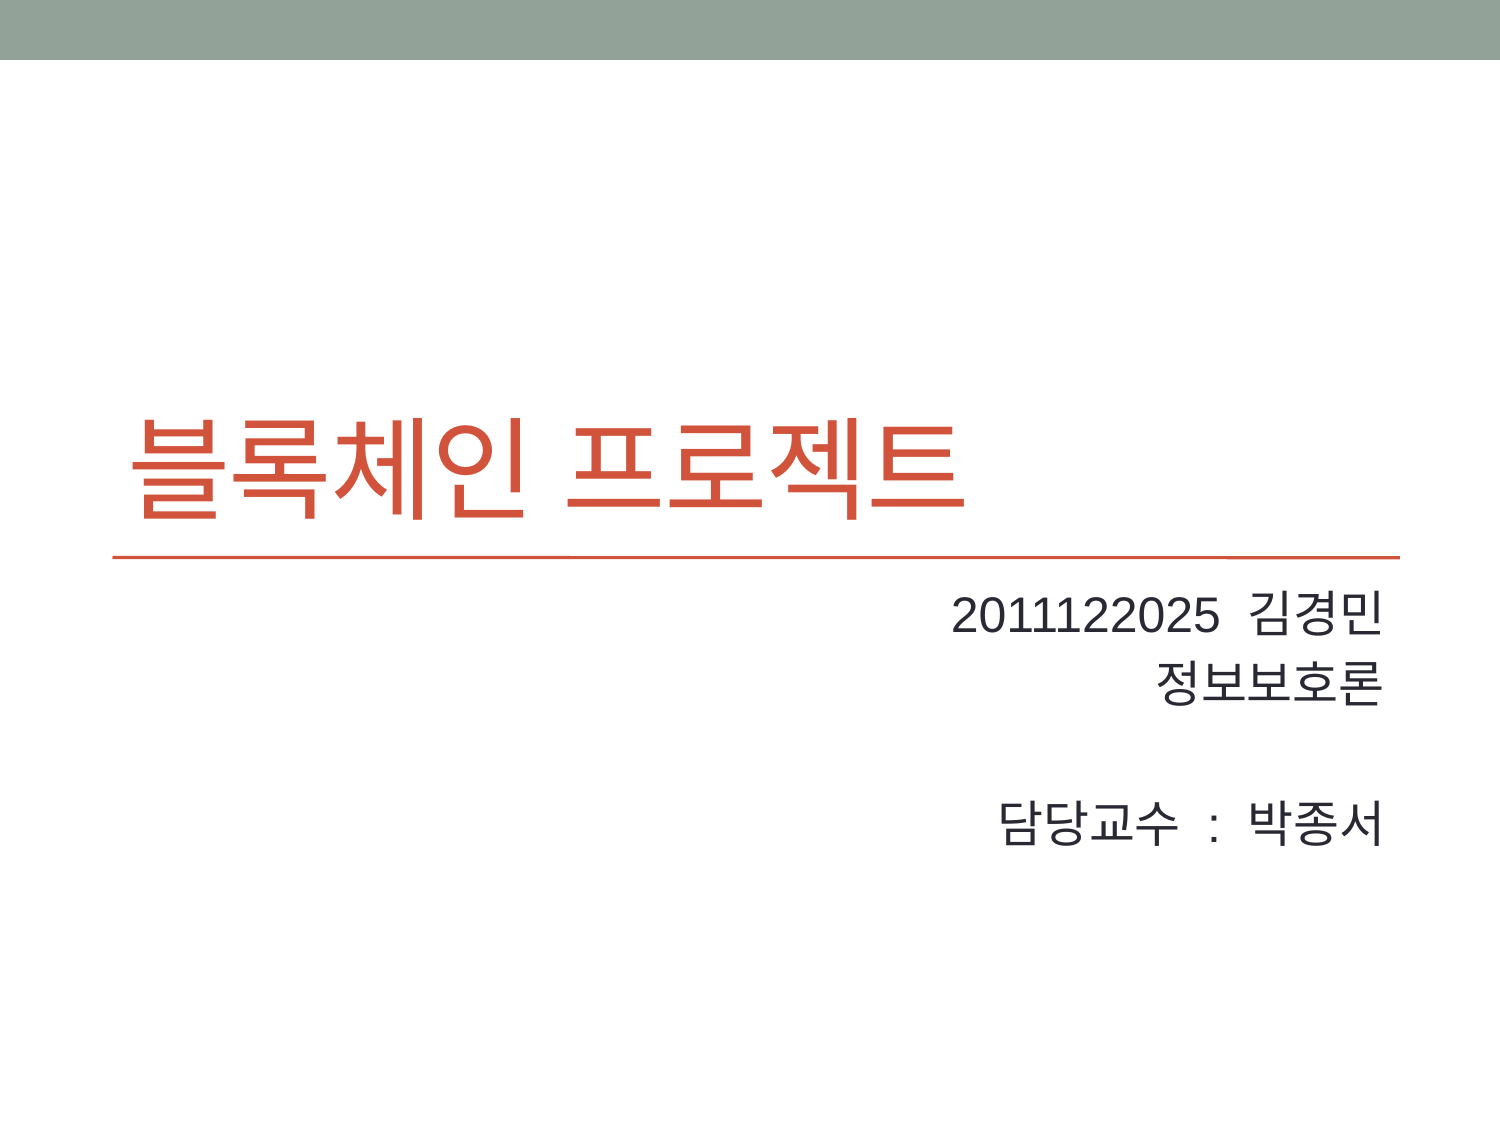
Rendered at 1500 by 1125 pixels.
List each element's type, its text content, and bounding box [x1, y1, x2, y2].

title 블록체인 프로젝트 [112, 224, 1400, 542]
subtitle 2011122025 김경민 정보보호론 담당교수 : 박종서 [112, 575, 1400, 863]
